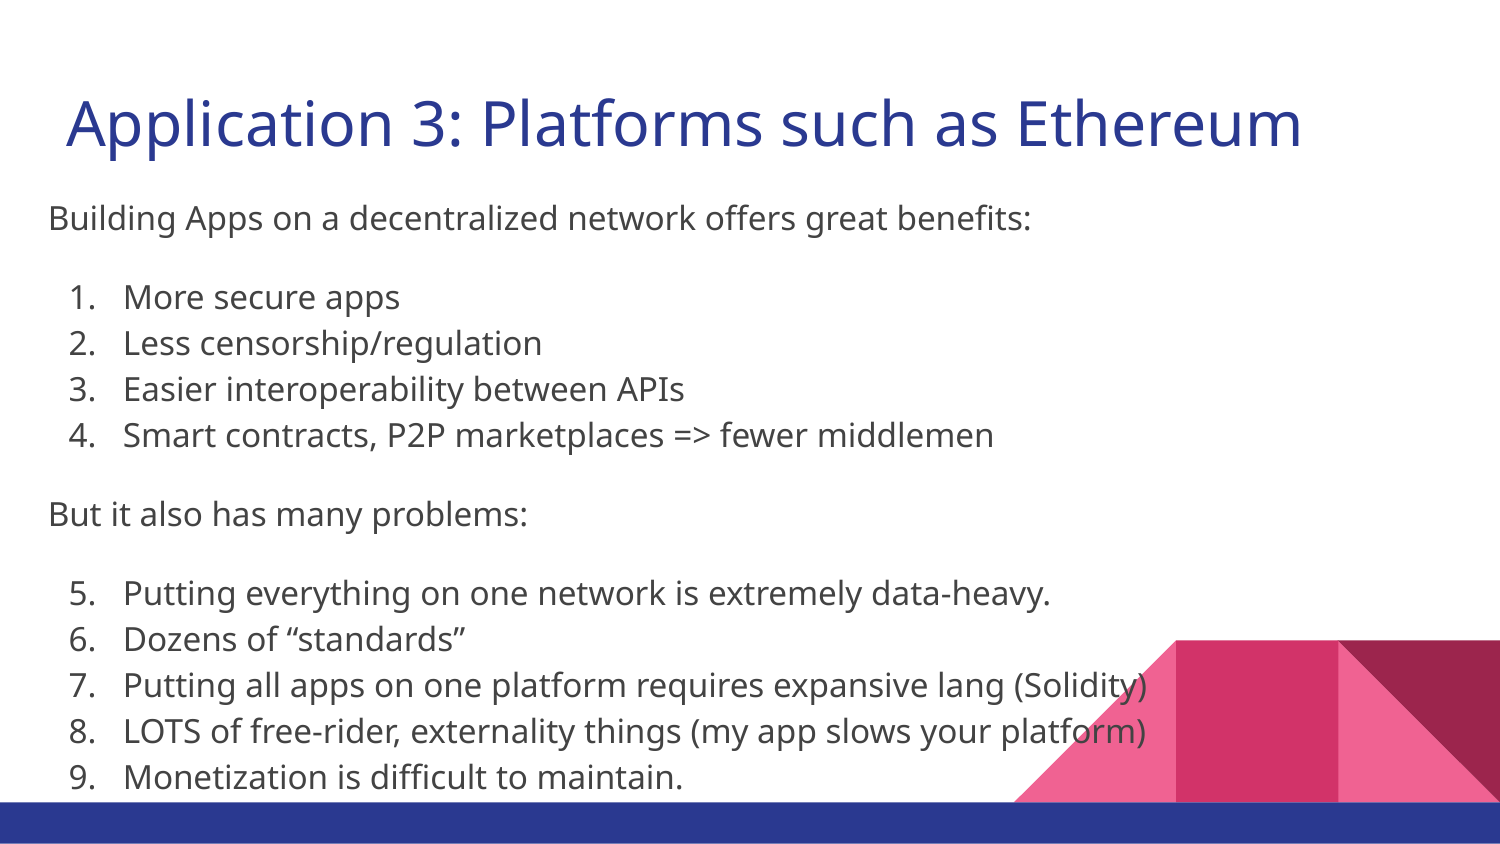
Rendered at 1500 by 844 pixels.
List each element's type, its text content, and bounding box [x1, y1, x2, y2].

title Application 3: Platforms such as Ethereum [51, 68, 1449, 169]
list Building Apps on a decentralized network offers great benefits: More secure apps Less censorship/regulation Easier interoperability between APIs Smart contracts, P2P marketplaces => fewer middlemen But it also has many problems: Putting everything on one network is extremely data-heavy. Dozens of “standards” Putting all apps on one platform requires expansive lang (Solidity) LOTS of free-rider, externality things (my app slows your platform) Monetization is difficult to maintain. [32, 176, 1431, 801]
